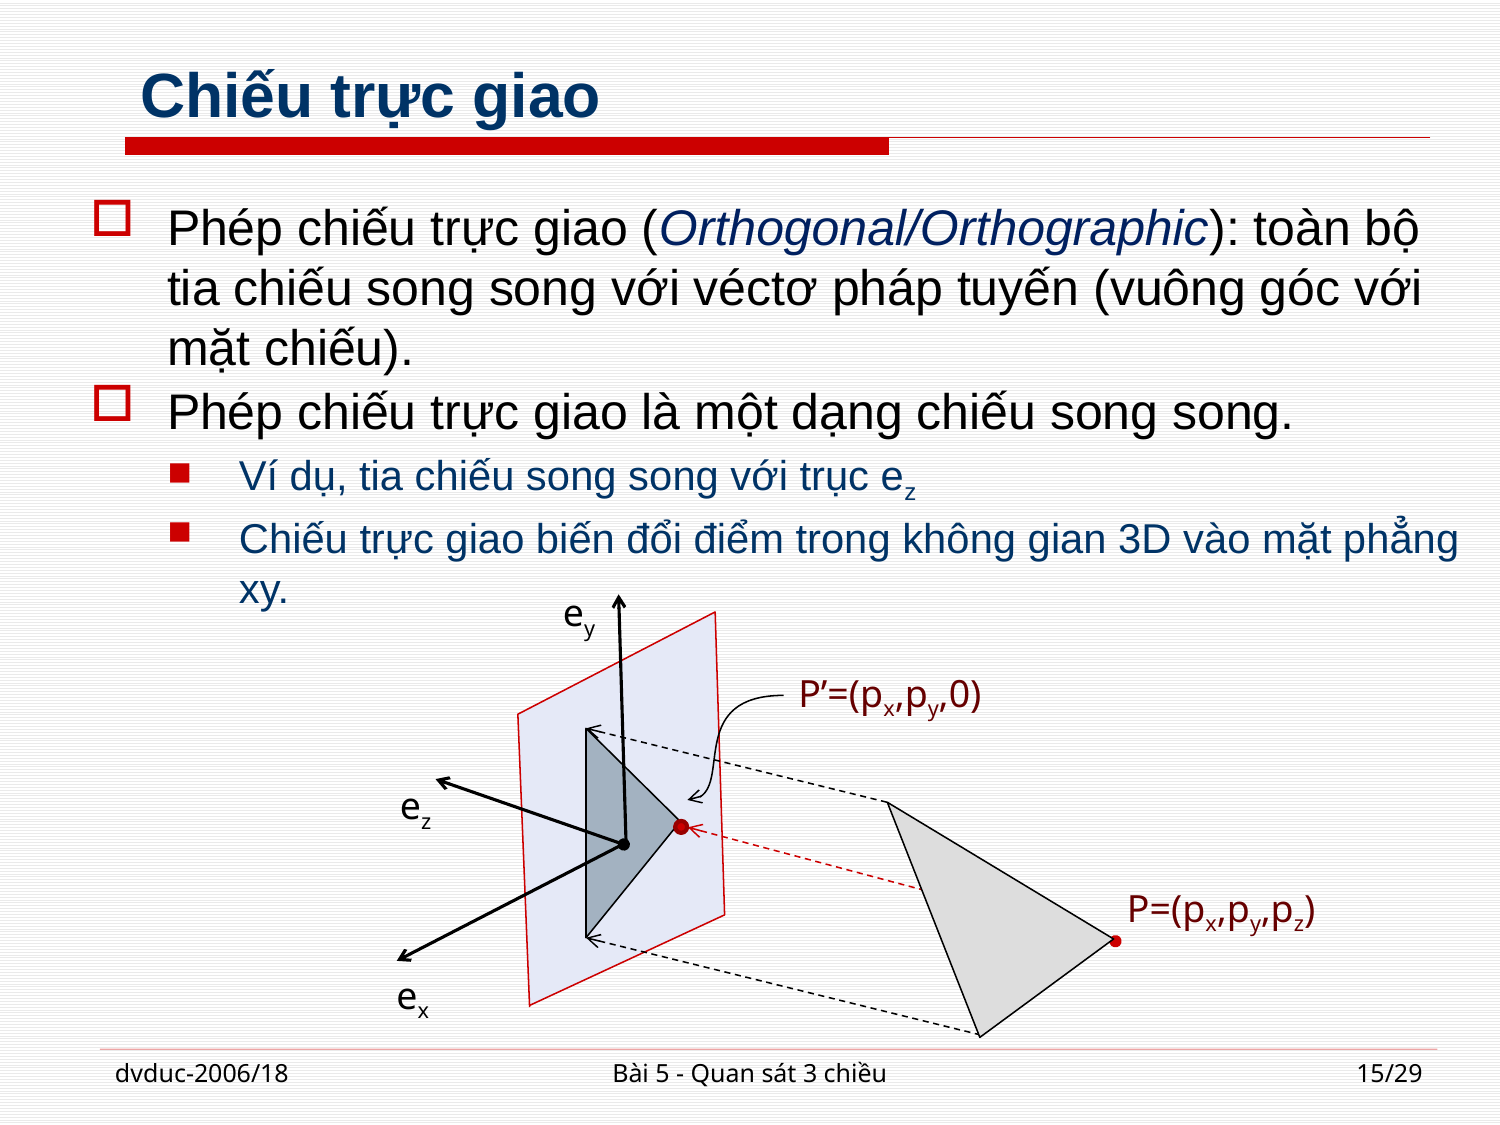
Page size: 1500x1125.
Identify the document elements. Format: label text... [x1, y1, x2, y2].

title Chiếu trực giao [124, 24, 1476, 138]
slide_number dvduc-2006/18 [99, 1049, 426, 1103]
footer Bài 5 - Quan sát 3 chiều [512, 1049, 988, 1103]
slide_number 15/29 [1112, 1049, 1438, 1103]
list Phép chiếu trực giao (Orthogonal/Orthographic): toàn bộ tia chiếu song song với véctơ pháp tuyến (vuông góc với mặt chiếu). Phép chiếu trực giao là một dạng chiếu song song. Ví dụ, tia chiếu song song với trục ez Chiếu trực giao biến đổi điểm trong không gian 3D vào mặt phẳng xy. [74, 187, 1476, 1026]
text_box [378, 581, 1351, 1038]
